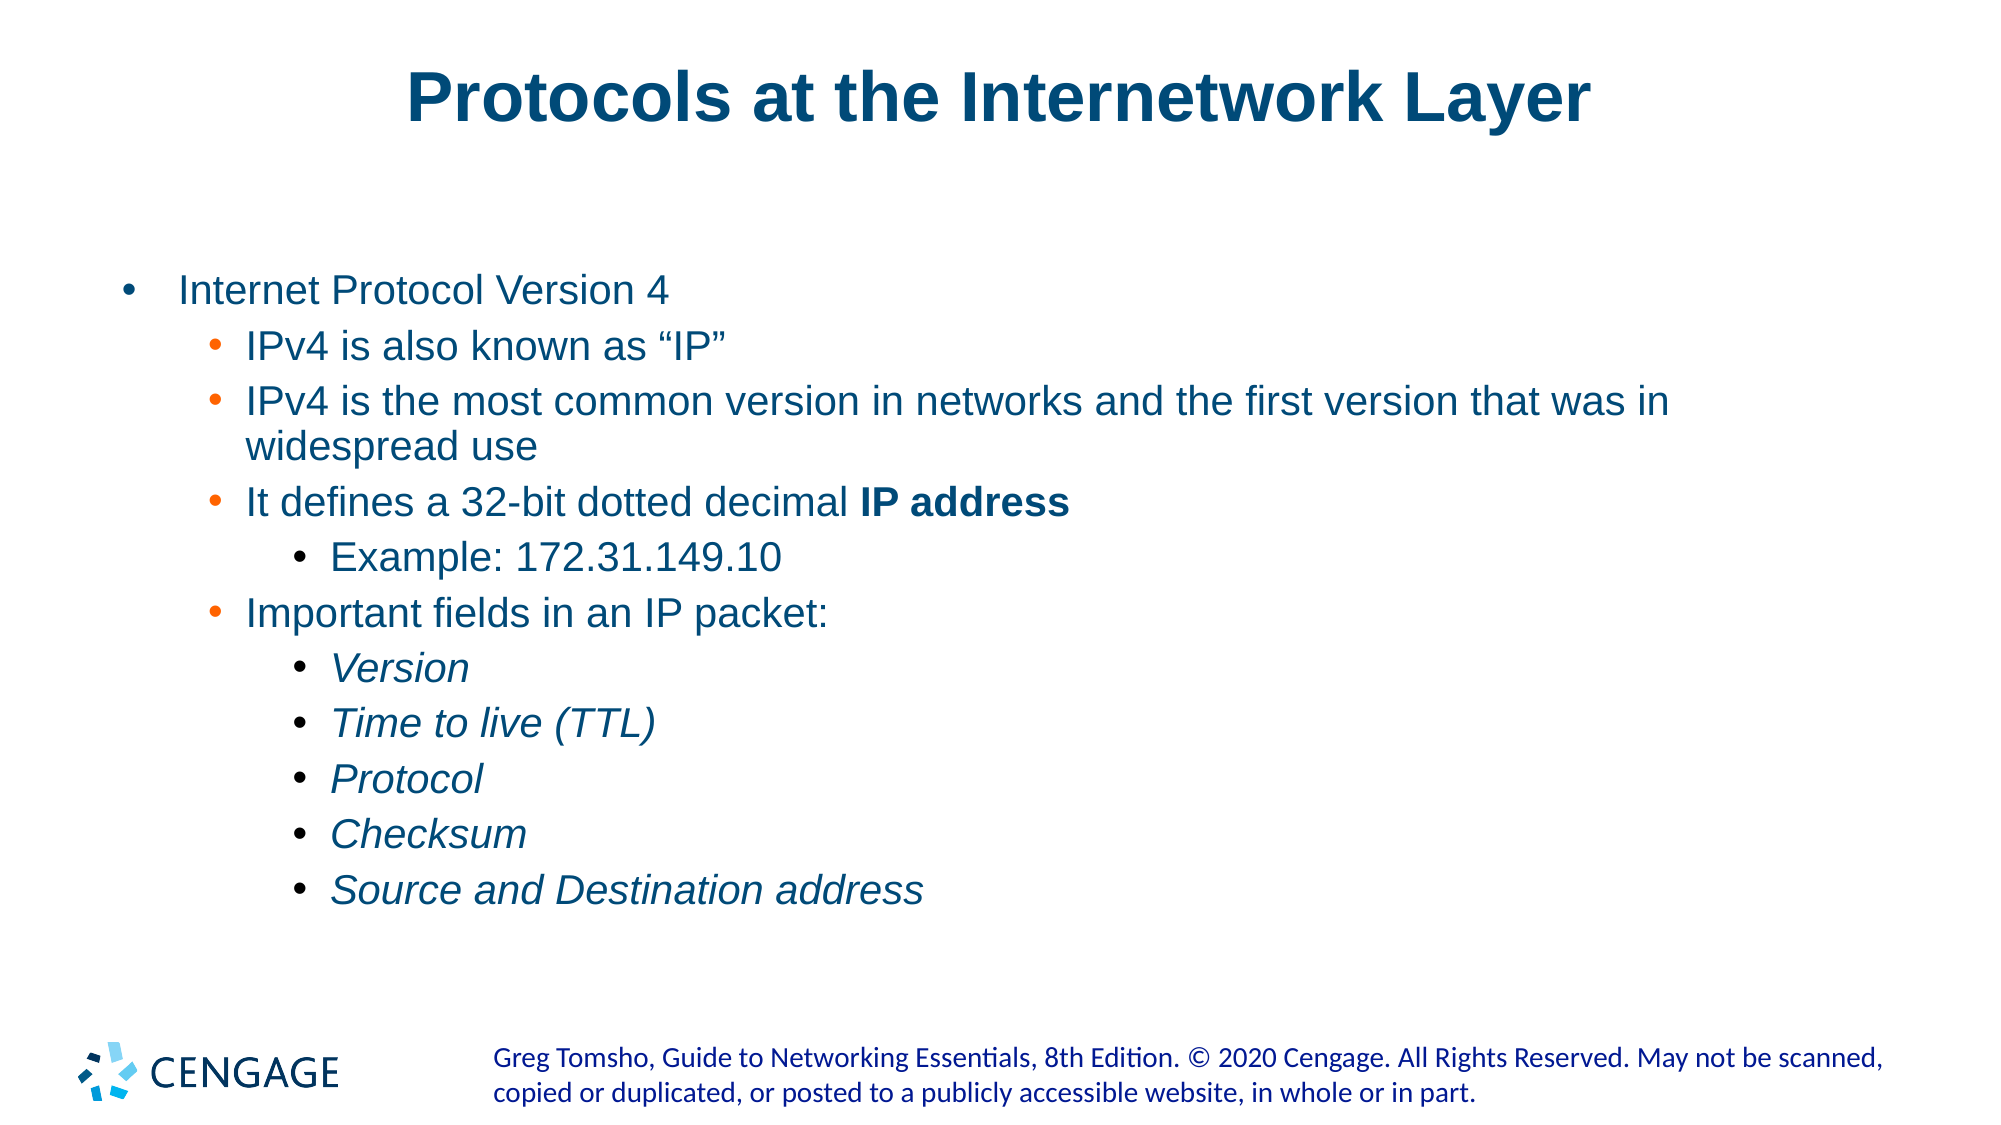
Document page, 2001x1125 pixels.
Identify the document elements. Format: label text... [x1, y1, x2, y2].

list Internet Protocol Version 4 IPv4 is also known as “IP” IPv4 is the most common version in networks and the first version that was in widespread use It defines a 32-bit dotted decimal IP address Example: 172.31.149.10 Important fields in an IP packet: Version Time to live (TTL) Protocol Checksum Source and Destination address [121, 268, 1880, 990]
picture [78, 1042, 338, 1101]
title Protocols at the Internetwork Layer [137, 59, 1863, 171]
